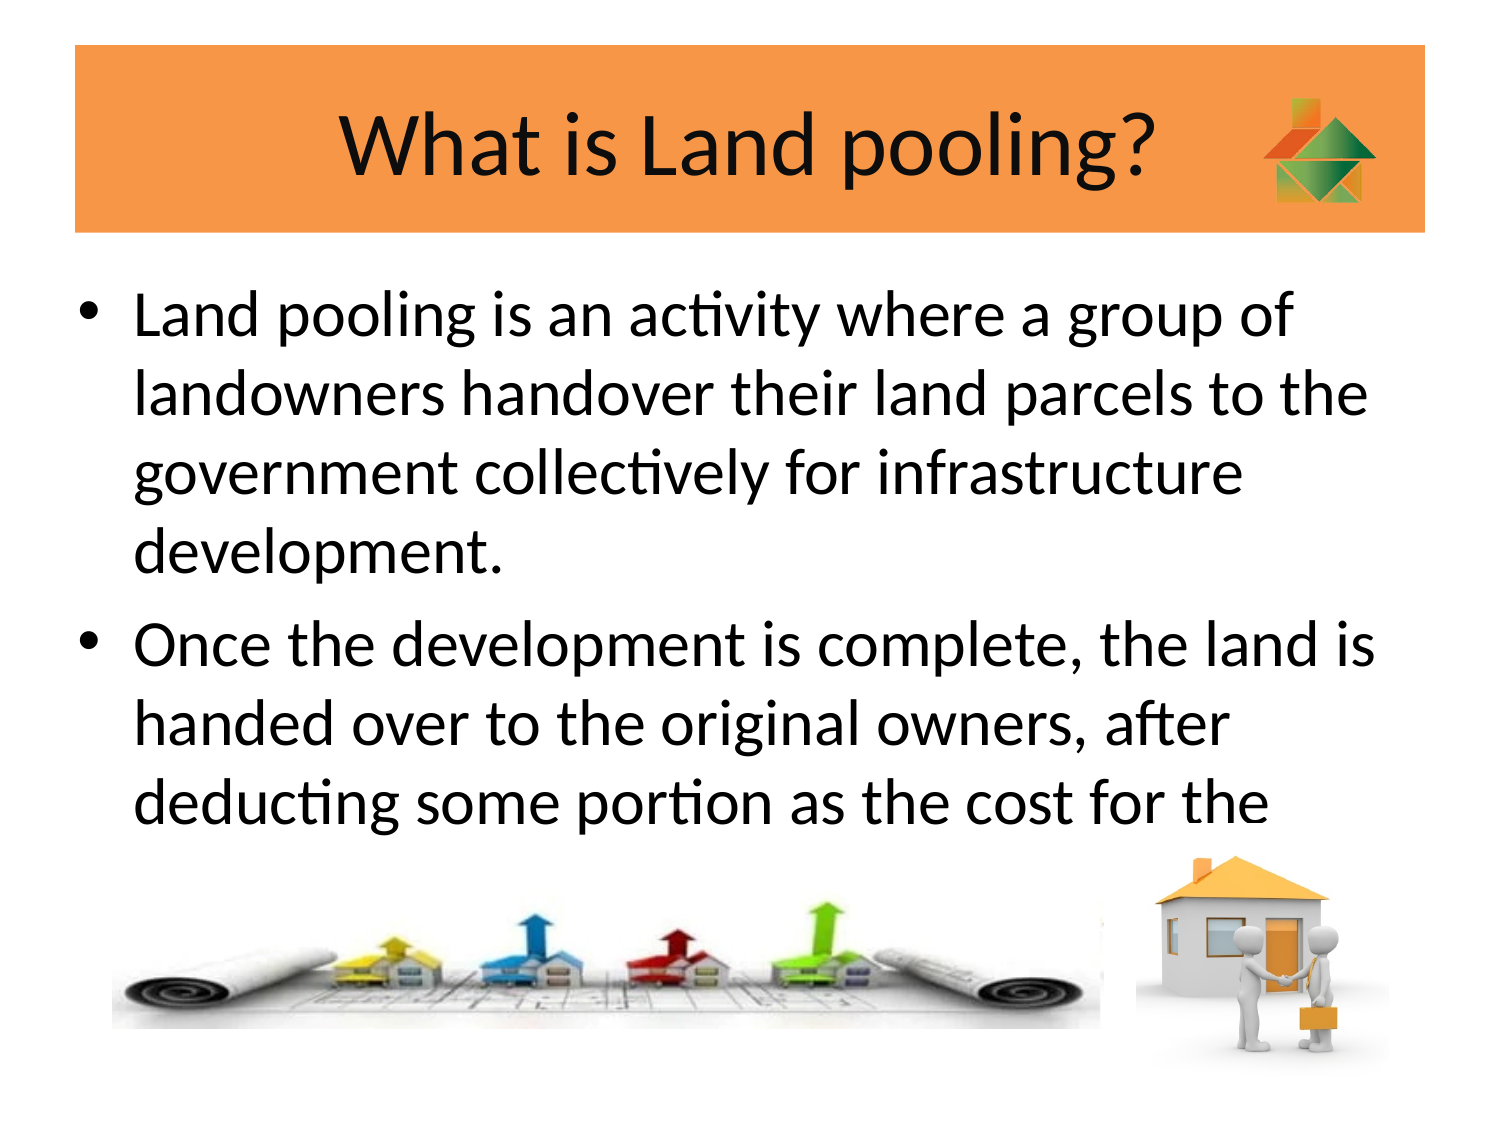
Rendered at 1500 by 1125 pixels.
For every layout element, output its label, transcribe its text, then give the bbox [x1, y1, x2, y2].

title What is Land pooling? [75, 45, 1425, 233]
picture [112, 869, 1104, 1030]
list Land pooling is an activity where a group of landowners handover their land parcels to the government collectively for infrastructure development. Once the development is complete, the land is handed over to the original owners, after deducting some portion as the cost for the same. [62, 262, 1438, 925]
picture [1136, 823, 1389, 1076]
picture [1262, 96, 1378, 203]
